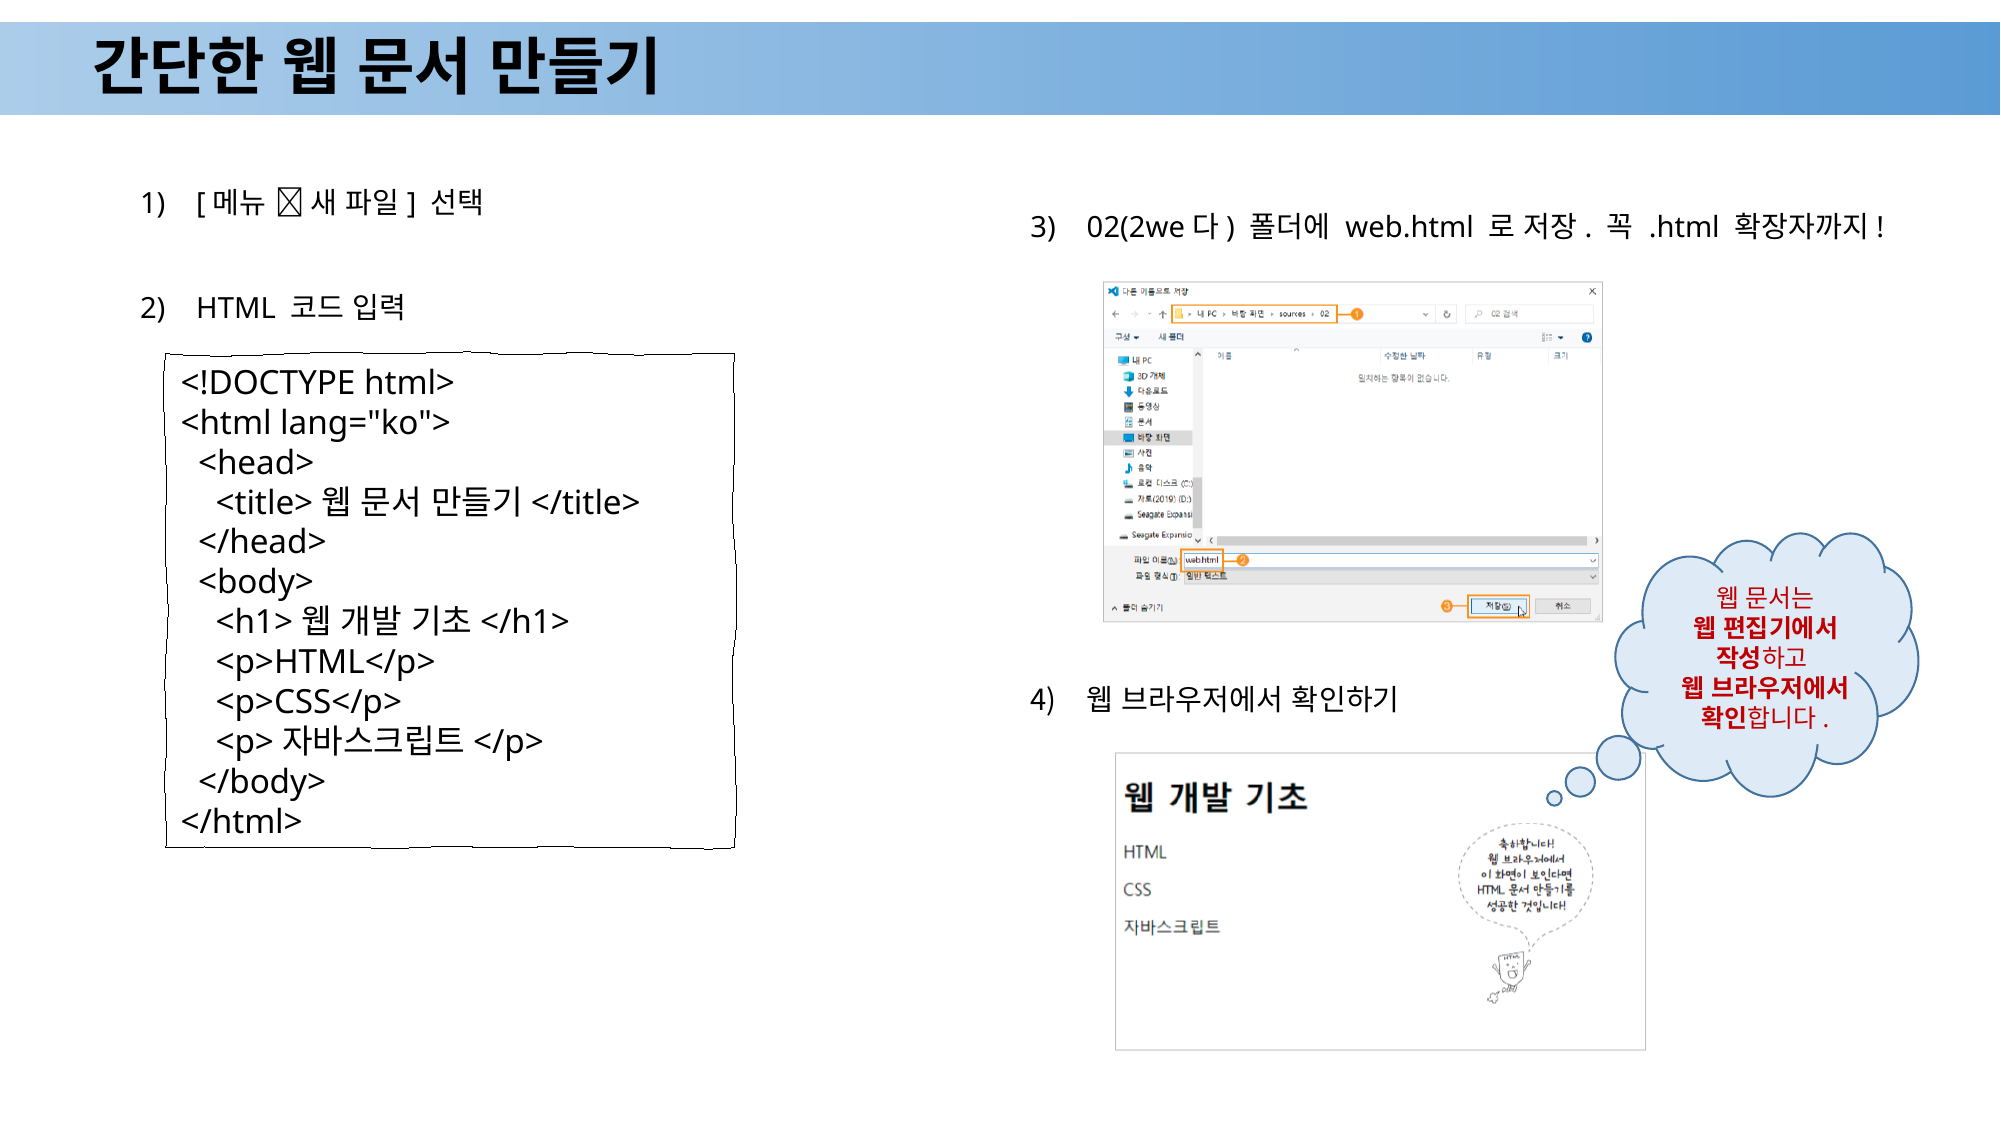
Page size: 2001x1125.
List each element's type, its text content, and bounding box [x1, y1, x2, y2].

picture [1098, 271, 1616, 631]
title 간단한 웹 문서 만들기 [77, 22, 1569, 116]
picture [1098, 746, 1657, 1057]
text_box [메뉴  새 파일] 선택 HTML 코드 입력 [125, 159, 957, 752]
text_box 웹 문서는 웹 편집기에서 작성하고 웹 브라우저에서 확인합니다. [1656, 575, 1875, 740]
text_box 02(2we다) 폴더에 web.html 로 저장. 꼭 .html 확장자까지! 웹 브라우저에서 확인하기 [1015, 183, 1938, 758]
text_box <!DOCTYPE html> <html lang="ko"> <head> <title>웹 문서 만들기</title> </head> <body> <h1>웹 개발 기초</h1> <p>HTML</p> <p>CSS</p> <p>자바스크립트</p> </body> </html> [163, 351, 737, 850]
text_box [1660, 758, 1859, 798]
